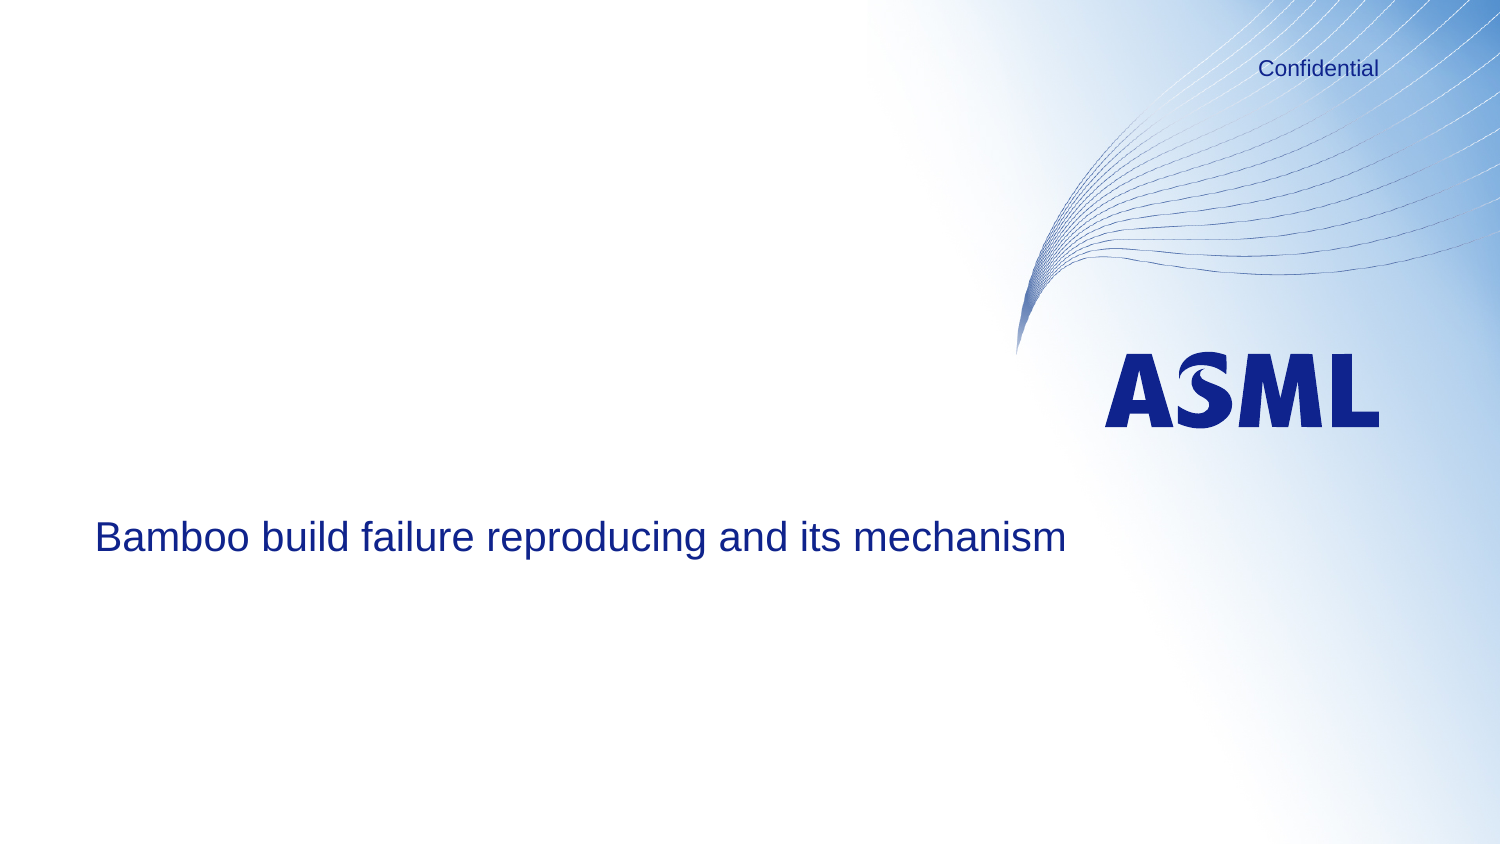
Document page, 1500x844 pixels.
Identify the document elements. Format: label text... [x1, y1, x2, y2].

picture [867, 0, 1500, 844]
footer Confidential [927, 54, 1379, 82]
title Bamboo build failure reproducing and its mechanism [79, 466, 1329, 567]
